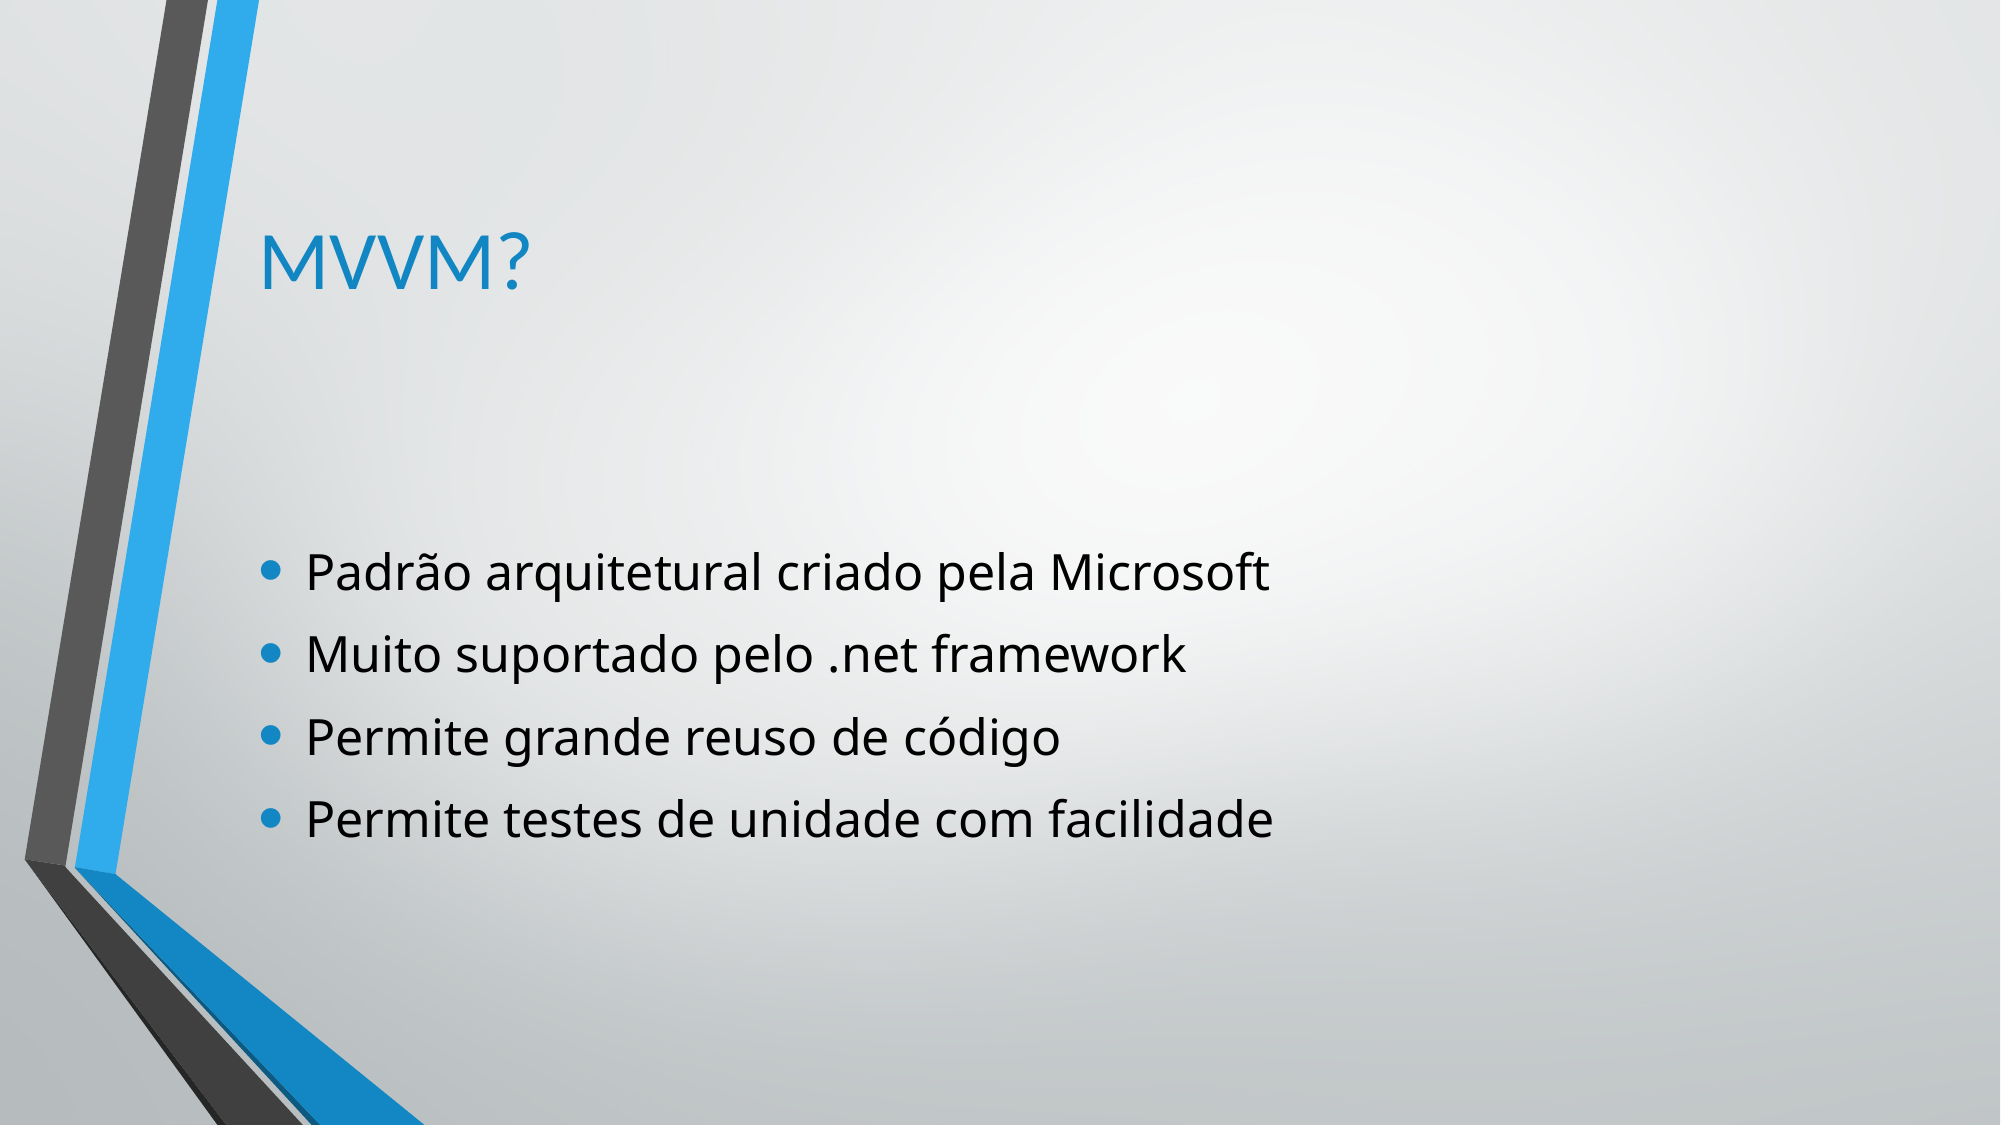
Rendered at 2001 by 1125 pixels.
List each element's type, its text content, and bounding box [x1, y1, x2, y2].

list Padrão arquitetural criado pela Microsoft Muito suportado pelo .net framework Permite grande reuso de código Permite testes de unidade com facilidade [243, 437, 1887, 950]
title MVVM? [243, 112, 1887, 400]
